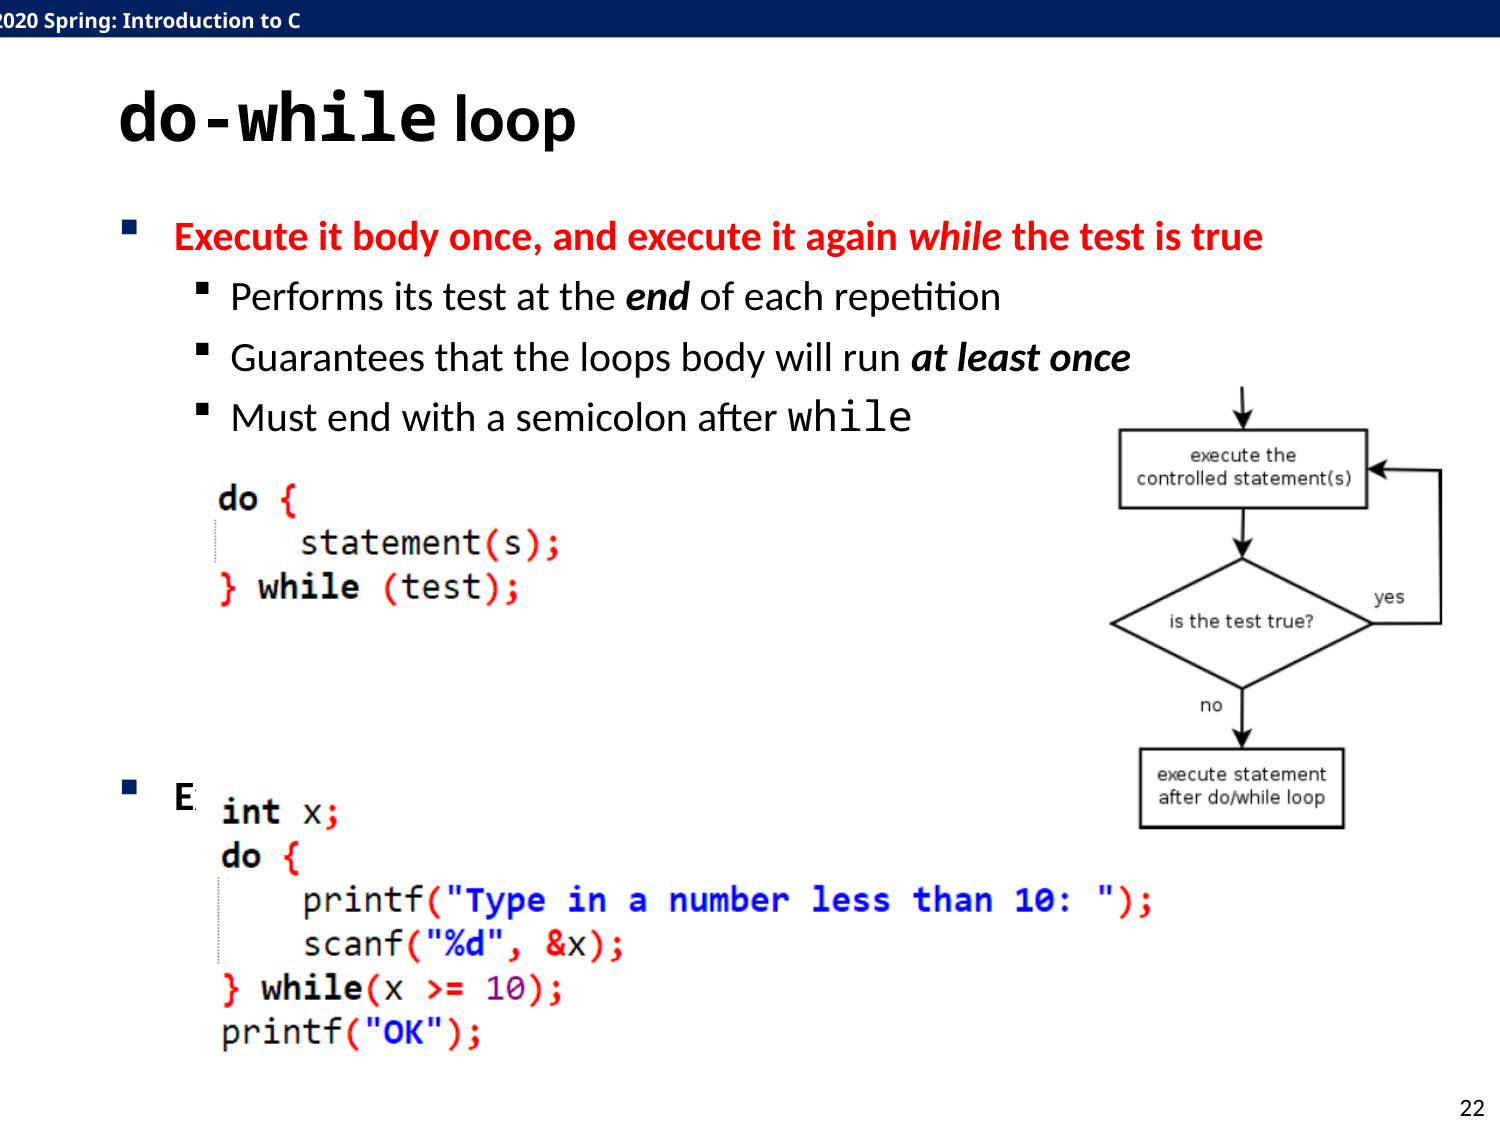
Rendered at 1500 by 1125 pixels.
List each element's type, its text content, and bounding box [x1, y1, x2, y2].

list Execute it body once, and execute it again while the test is true Performs its test at the end of each repetition Guarantees that the loops body will run at least once Must end with a semicolon after while Example [103, 191, 1397, 1066]
title do-while loop [103, 59, 1397, 170]
picture [196, 377, 1453, 1088]
picture [196, 468, 592, 629]
slide_number 22 [1405, 1087, 1500, 1125]
